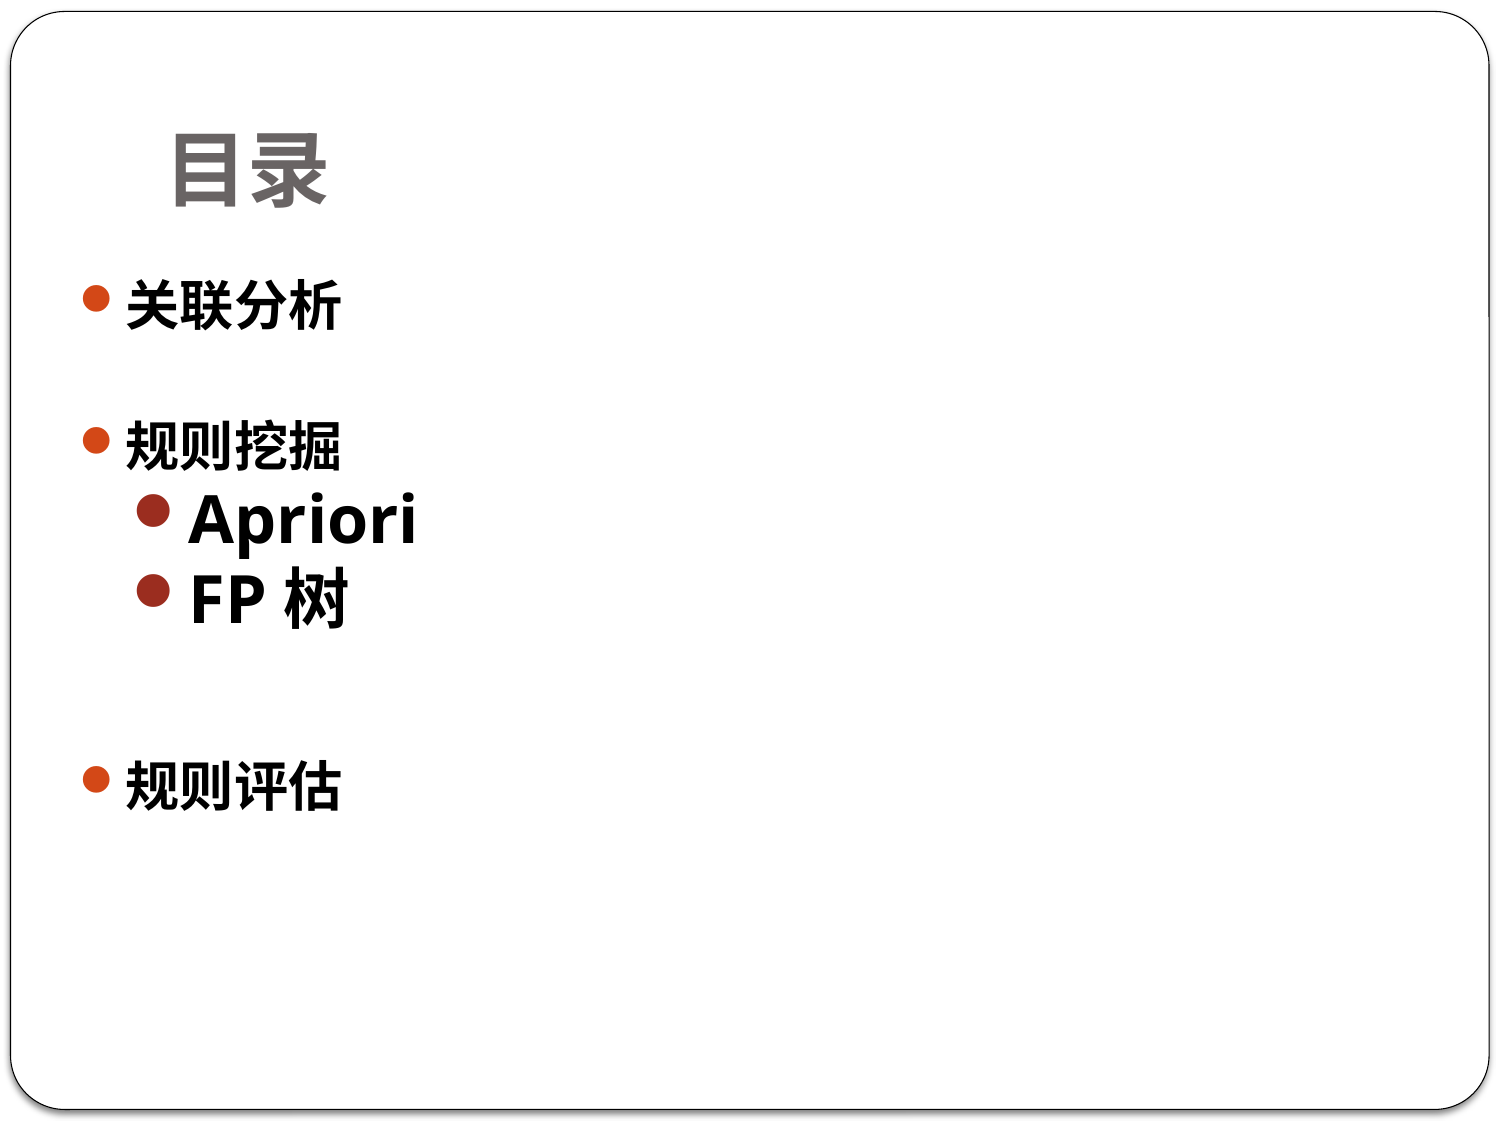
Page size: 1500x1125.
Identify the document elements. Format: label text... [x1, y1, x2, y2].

list 关联分析 规则挖掘 Apriori FP树 规则评估 [64, 271, 1430, 1000]
title 目录 [150, 45, 1425, 233]
